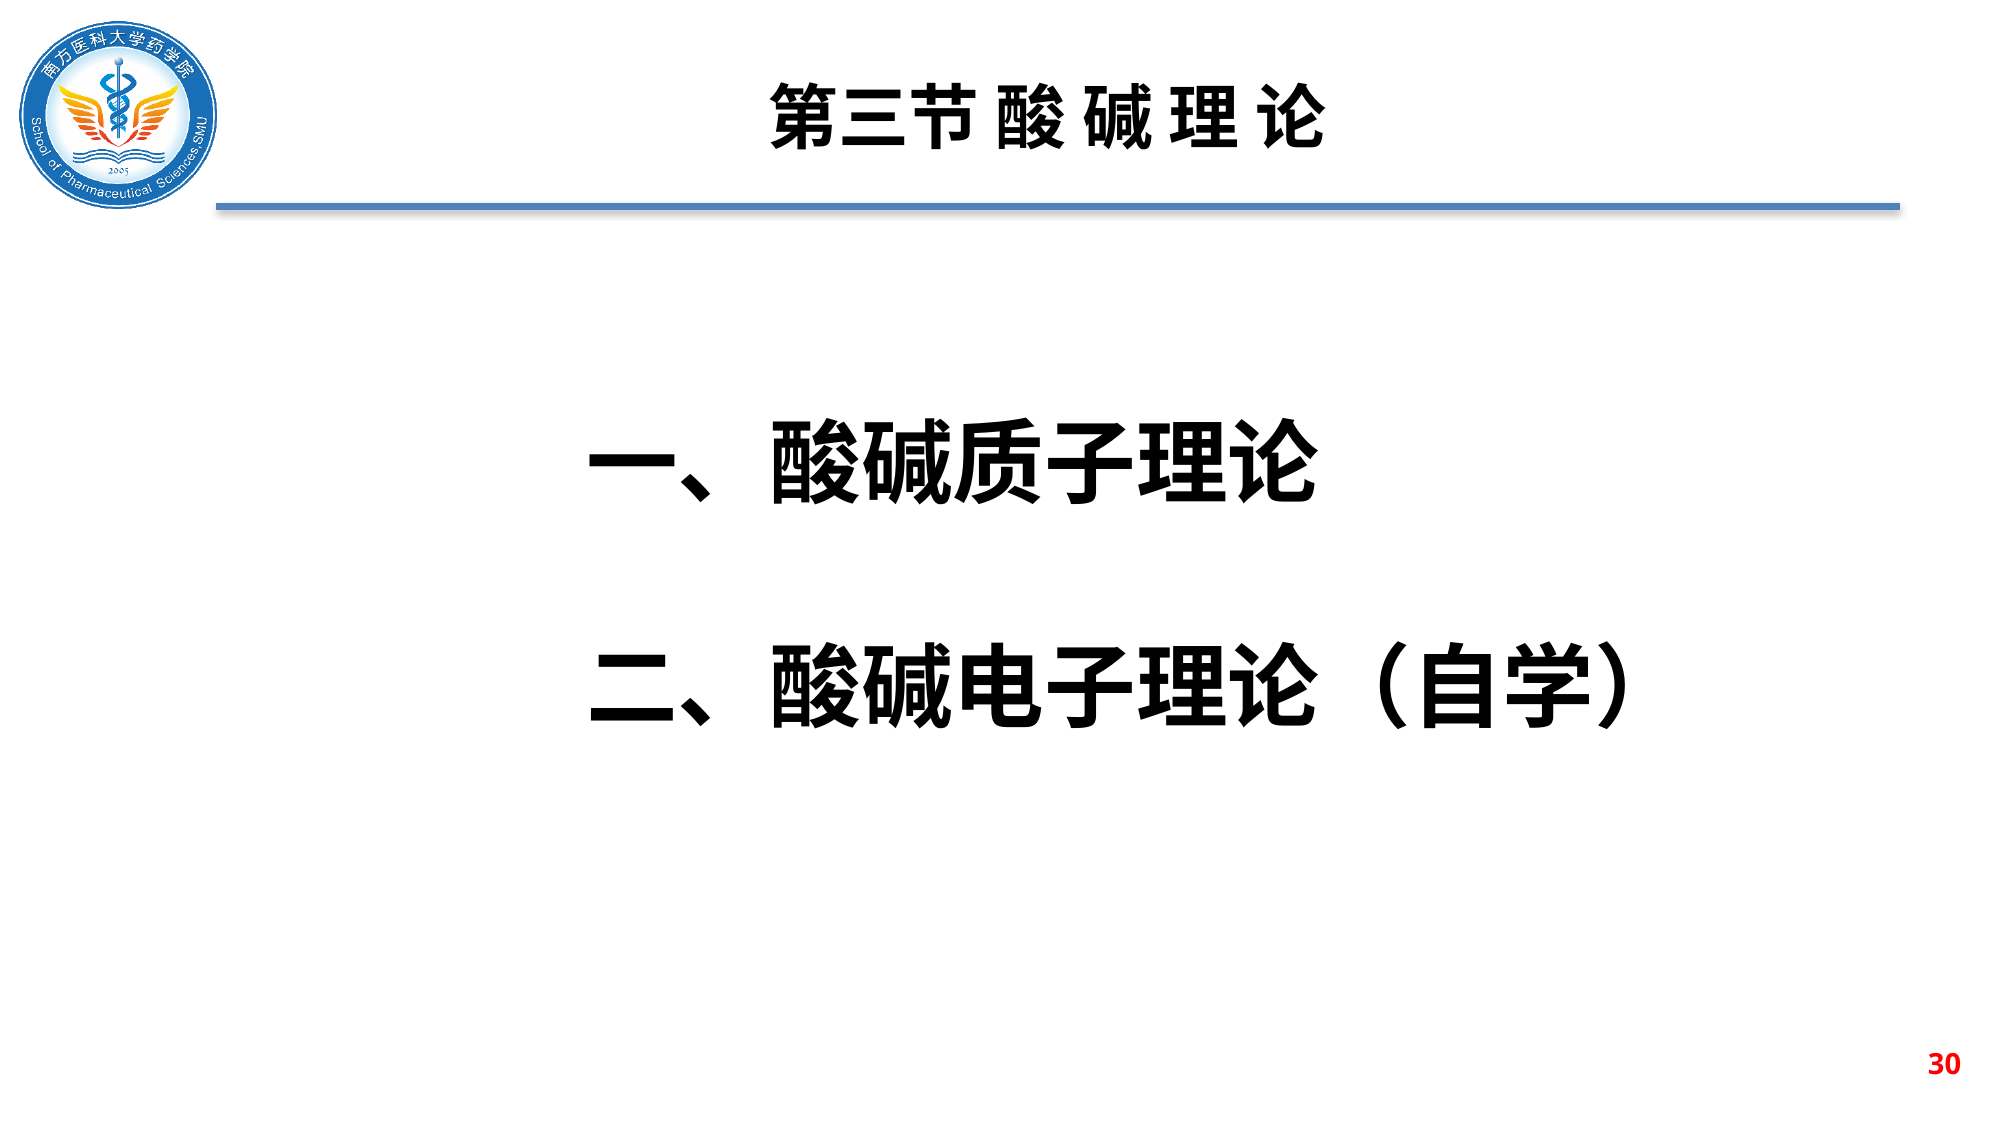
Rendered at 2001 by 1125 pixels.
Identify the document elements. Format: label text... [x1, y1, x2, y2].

text_box 二、酸碱电子理论（自学） [350, 621, 1715, 747]
slide_number 30 [1509, 1034, 1977, 1095]
title 第三节 酸 碱 理 论 [220, 14, 1875, 203]
picture [19, 21, 217, 209]
text_box 一、酸碱质子理论 [350, 397, 1614, 522]
